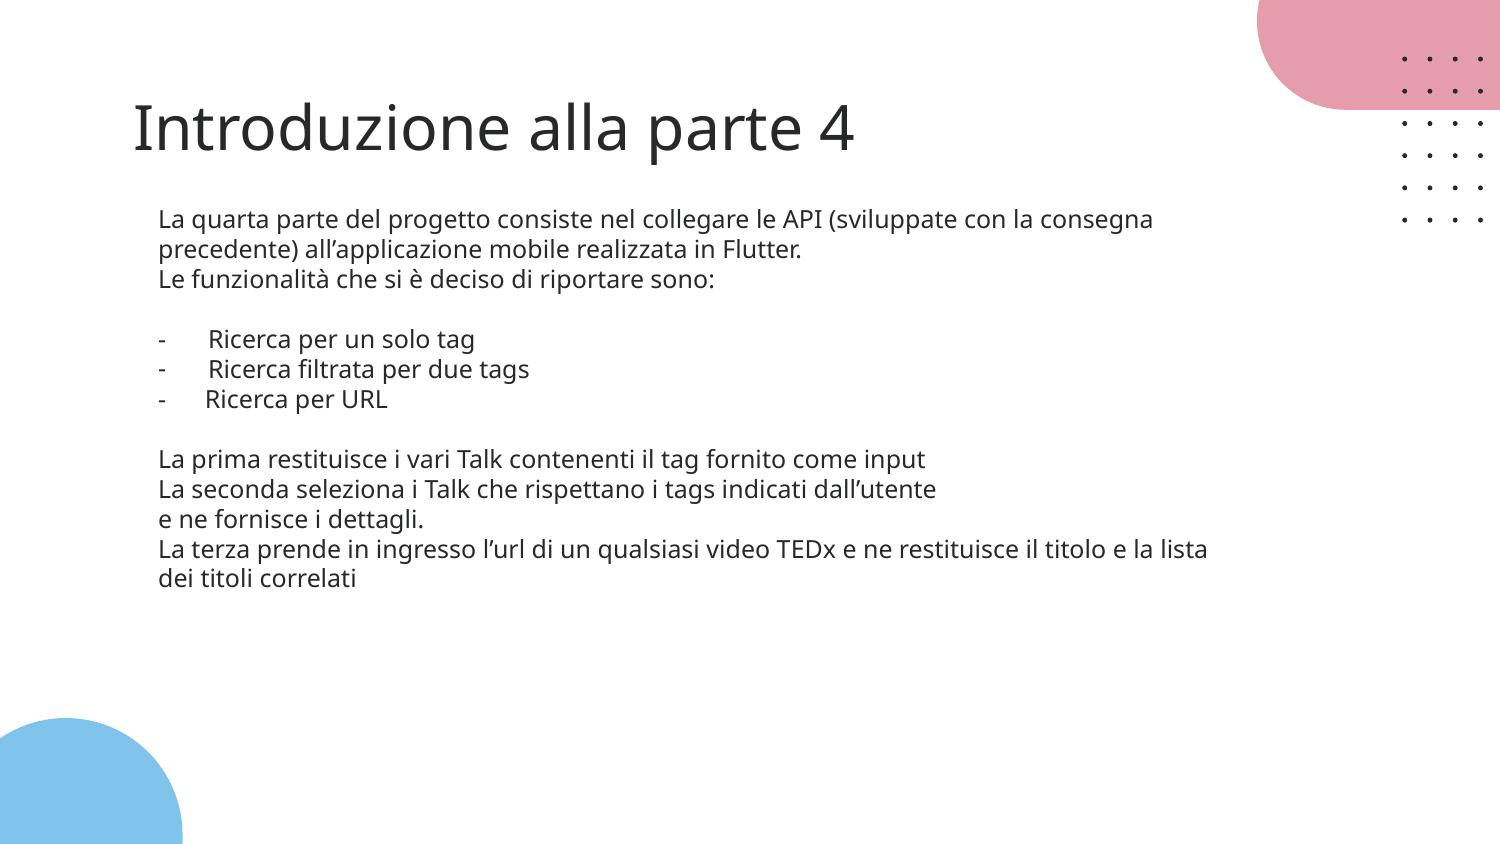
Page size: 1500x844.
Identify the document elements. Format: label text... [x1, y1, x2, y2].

title Introduzione alla parte 4 [118, 72, 1382, 167]
list La quarta parte del progetto consiste nel collegare le API (sviluppate con la consegna precedente) all’applicazione mobile realizzata in Flutter. Le funzionalità che si è deciso di riportare sono: Ricerca per un solo tag Ricerca filtrata per due tags - Ricerca per URL La prima restituisce i vari Talk contenenti il tag fornito come input La seconda seleziona i Talk che rispettano i tags indicati dall’utente e ne fornisce i dettagli. La terza prende in ingresso l’url di un qualsiasi video TEDx e ne restituisce il titolo e la lista dei titoli correlati [118, 188, 1237, 657]
